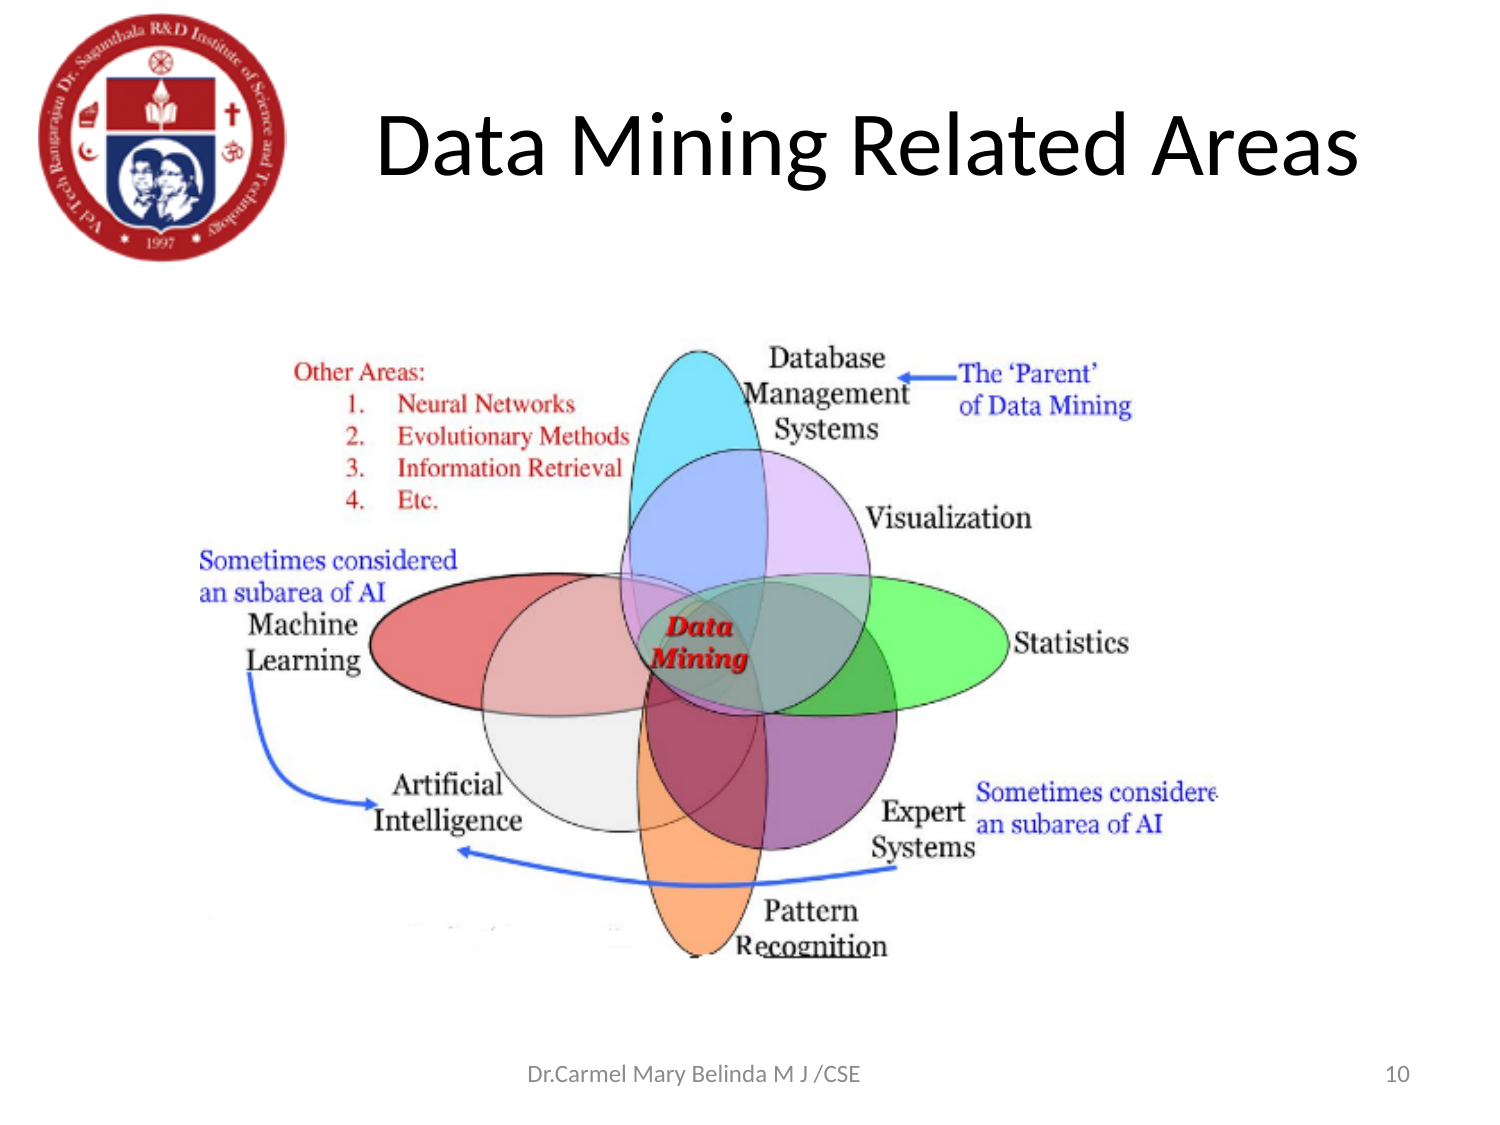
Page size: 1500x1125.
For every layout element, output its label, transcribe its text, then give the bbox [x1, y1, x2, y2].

footer Dr.Carmel Mary Belinda M J /CSE [512, 1042, 988, 1103]
slide_number 10 [1074, 1042, 1425, 1103]
title Data Mining Related Areas [312, 45, 1425, 233]
picture [38, 13, 287, 265]
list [199, 263, 1263, 988]
